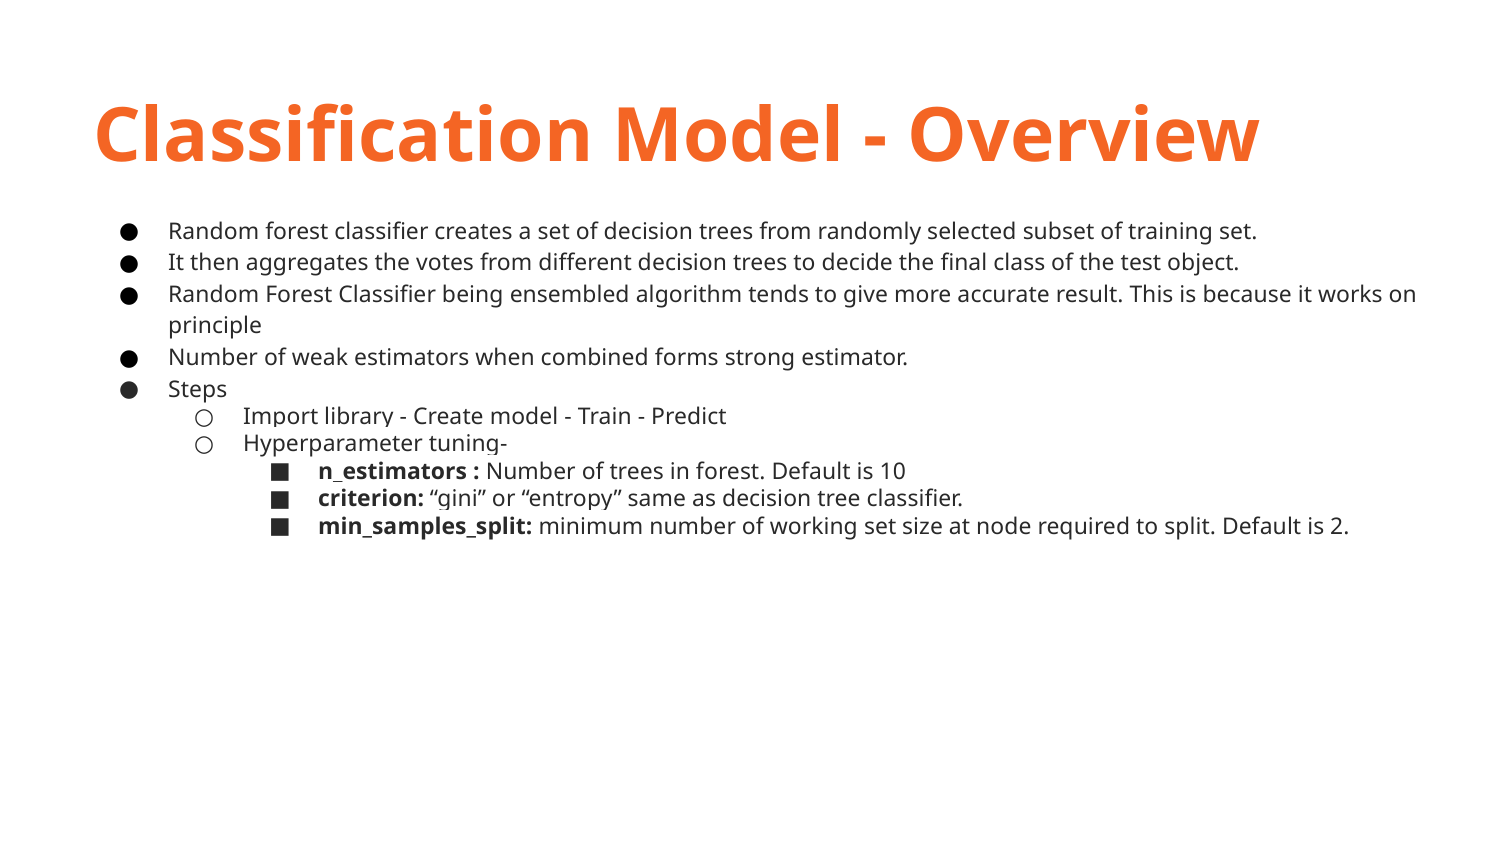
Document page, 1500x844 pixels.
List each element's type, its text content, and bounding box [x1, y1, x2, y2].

title Random forest classifier creates a set of decision trees from randomly selected subset of training set. It then aggregates the votes from different decision trees to decide the final class of the test object. Random Forest Classifier being ensembled algorithm tends to give more accurate result. This is because it works on principle Number of weak estimators when combined forms strong estimator. Steps Import library - Create model - Train - Predict Hyperparameter tuning- n_estimators : Number of trees in forest. Default is 10 criterion: “gini” or “entropy” same as decision tree classifier. min_samples_split: minimum number of working set size at node required to split. Default is 2. [78, 197, 1442, 766]
title Classification Model - Overview [78, 71, 1469, 198]
